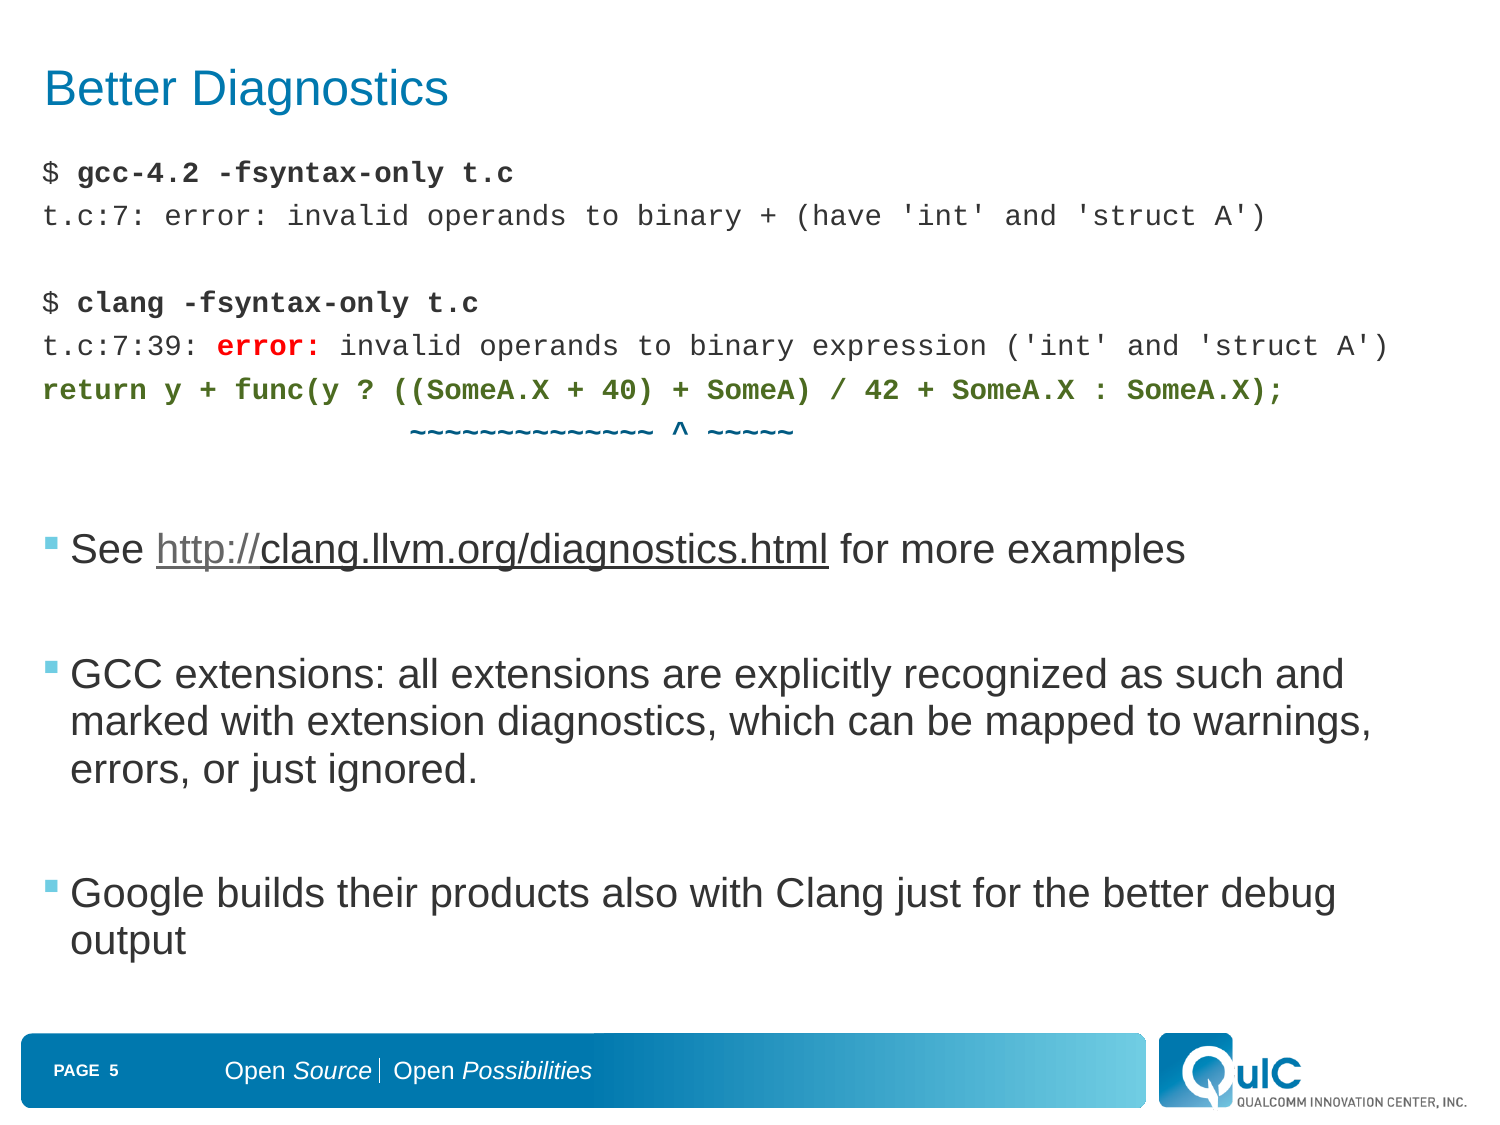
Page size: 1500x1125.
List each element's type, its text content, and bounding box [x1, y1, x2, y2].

title Better Diagnostics [28, 44, 1462, 138]
picture [1159, 1033, 1482, 1113]
list $ gcc-4.2 -fsyntax-only t.c t.c:7: error: invalid operands to binary + (have 'int' and 'struct A') $ clang -fsyntax-only t.c t.c:7:39: error: invalid operands to binary expression ('int' and 'struct A') return y + func(y ? ((SomeA.X + 40) + SomeA) / 42 + SomeA.X : SomeA.X); ~~~~~~~~~~~~~~ ^ ~~~~~ See http://clang.llvm.org/diagnostics.html for more examples GCC extensions: all extensions are explicitly recognized as such and marked with extension diagnostics, which can be mapped to warnings, errors, or just ignored. Google builds their products also with Clang just for the better debug output [26, 148, 1457, 1021]
